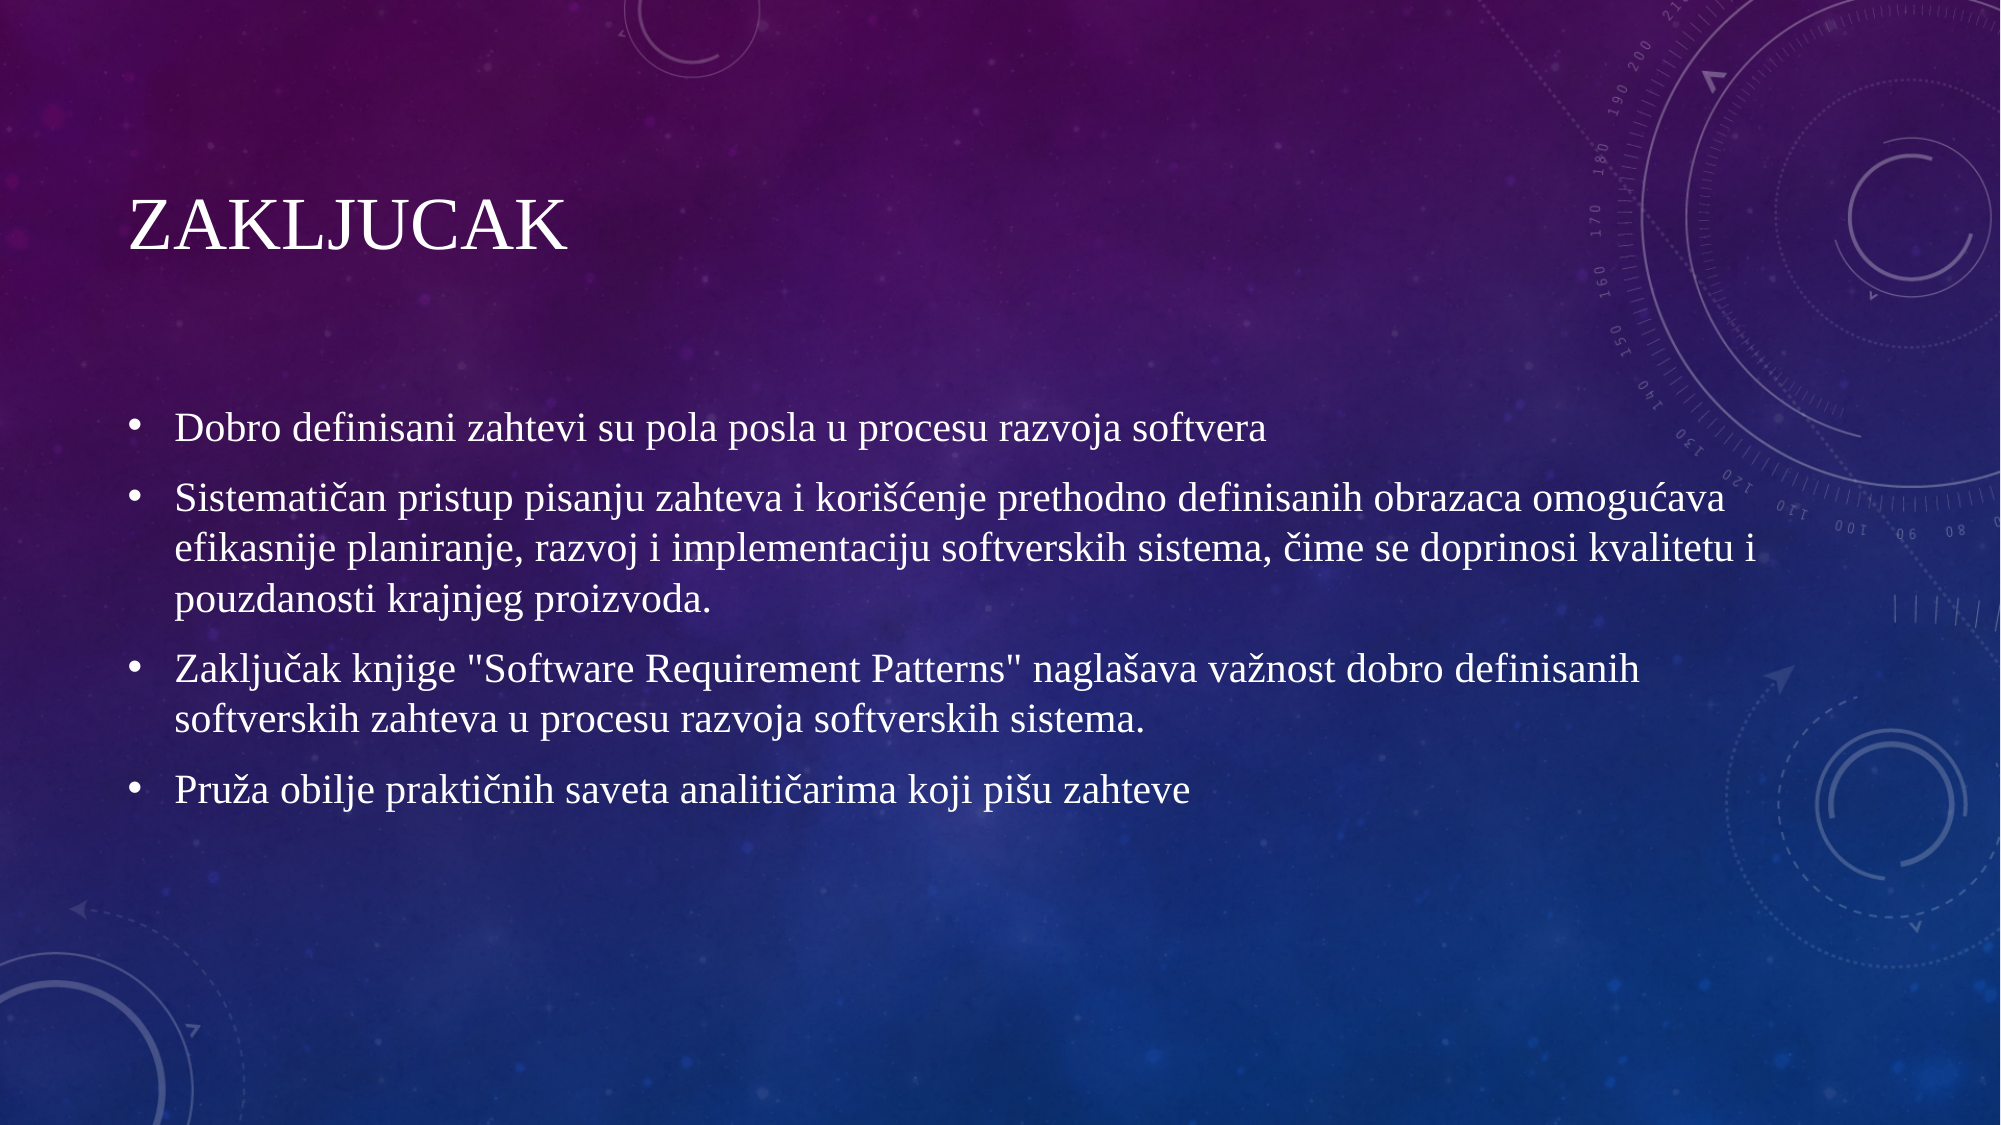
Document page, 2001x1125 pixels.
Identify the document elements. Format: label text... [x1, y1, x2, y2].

picture [0, 0, 2001, 1125]
title Zakljucak [112, 99, 1775, 339]
list Dobro definisani zahtevi su pola posla u procesu razvoja softvera Sistematičan pristup pisanju zahteva i korišćenje prethodno definisanih obrazaca omogućava efikasnije planiranje, razvoj i implementaciju softverskih sistema, čime se doprinosi kvalitetu i pouzdanosti krajnjeg proizvoda. Zaključak knjige "Software Requirement Patterns" naglašava važnost dobro definisanih softverskih zahteva u procesu razvoja softverskih sistema. Pruža obilje praktičnih saveta analitičarima koji pišu zahteve [112, 377, 1775, 976]
